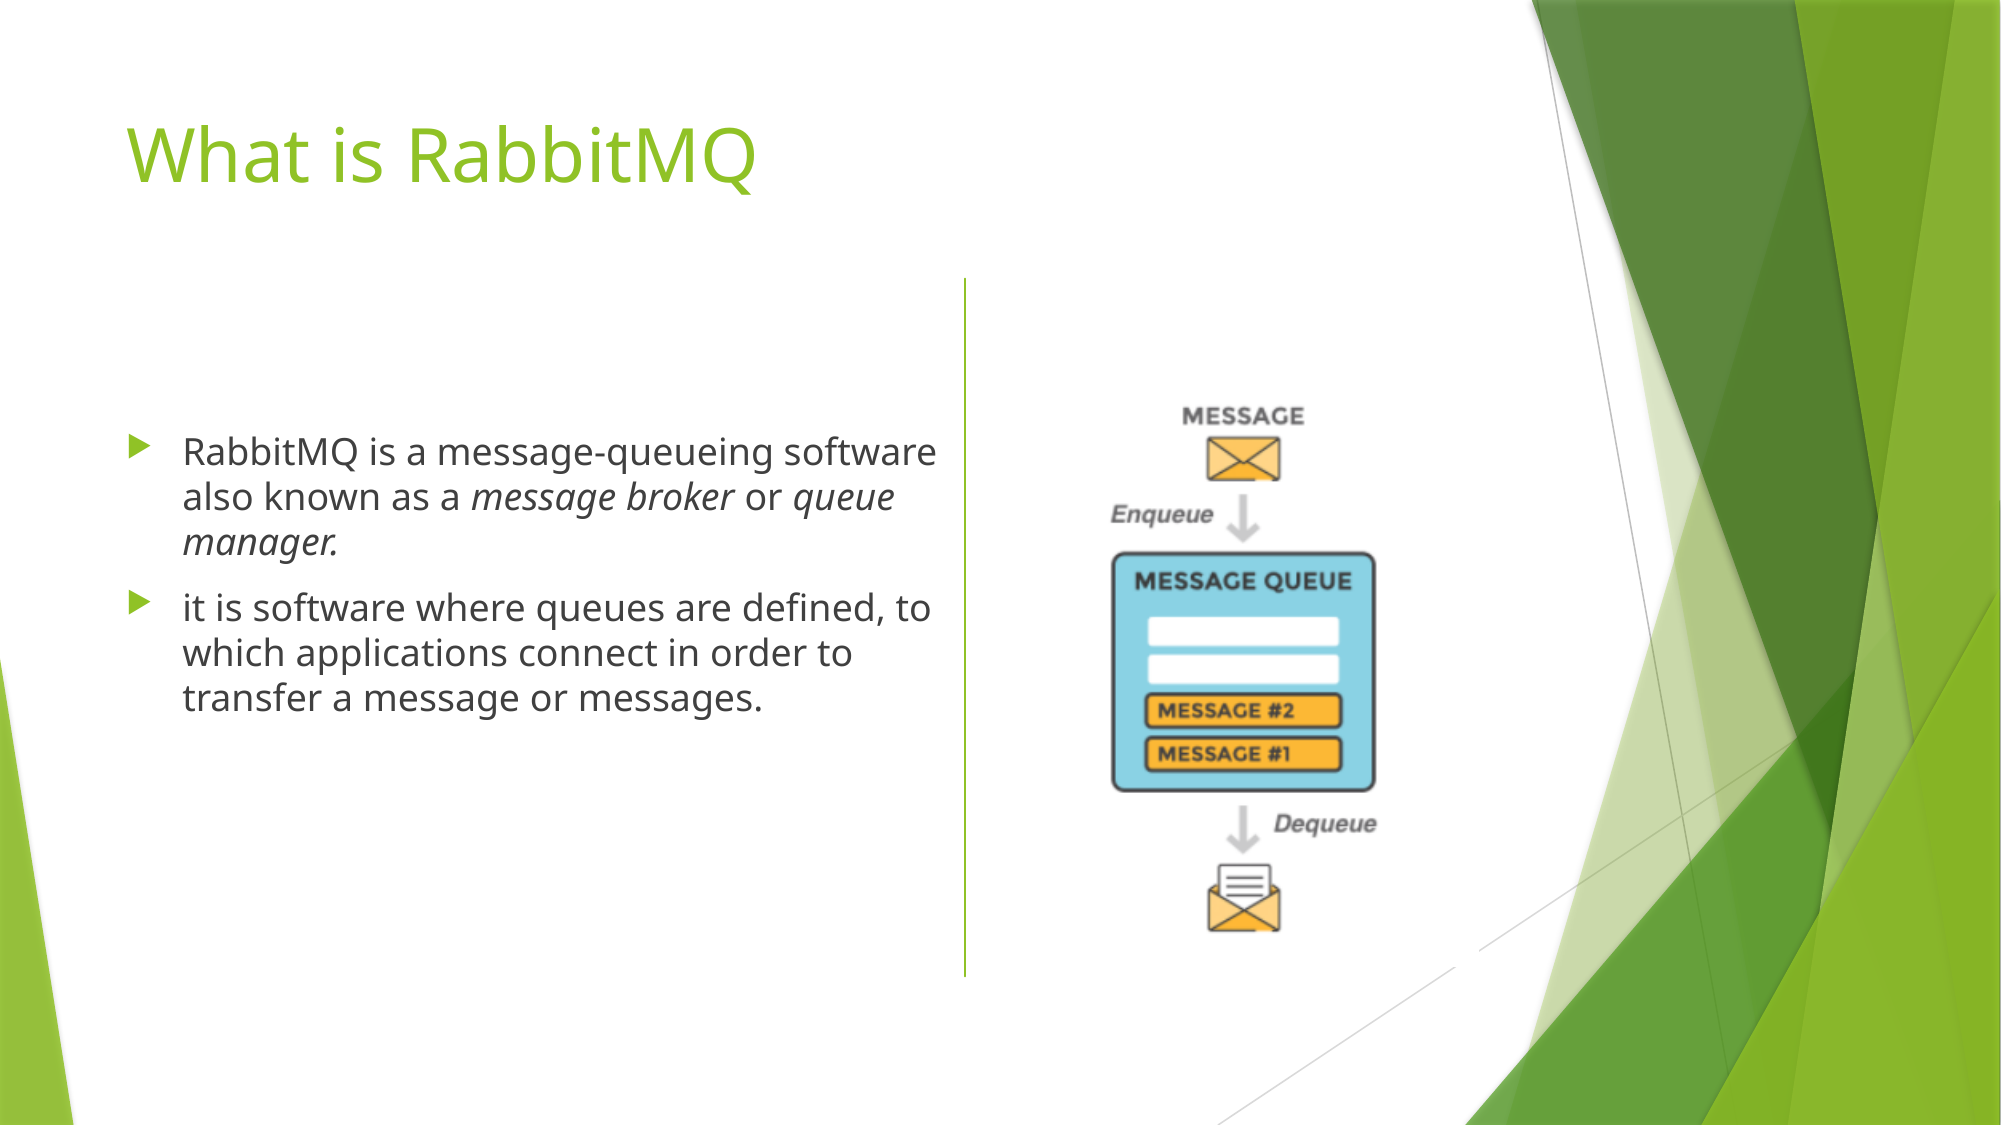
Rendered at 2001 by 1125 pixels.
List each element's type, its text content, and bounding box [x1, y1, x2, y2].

title What is RabbitMQ [111, 99, 1522, 317]
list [1012, 380, 1480, 968]
list RabbitMQ is a message-queueing software also known as a message broker or queue manager. it is software where queues are defined, to which applications connect in order to transfer a message or messages. [111, 354, 966, 992]
